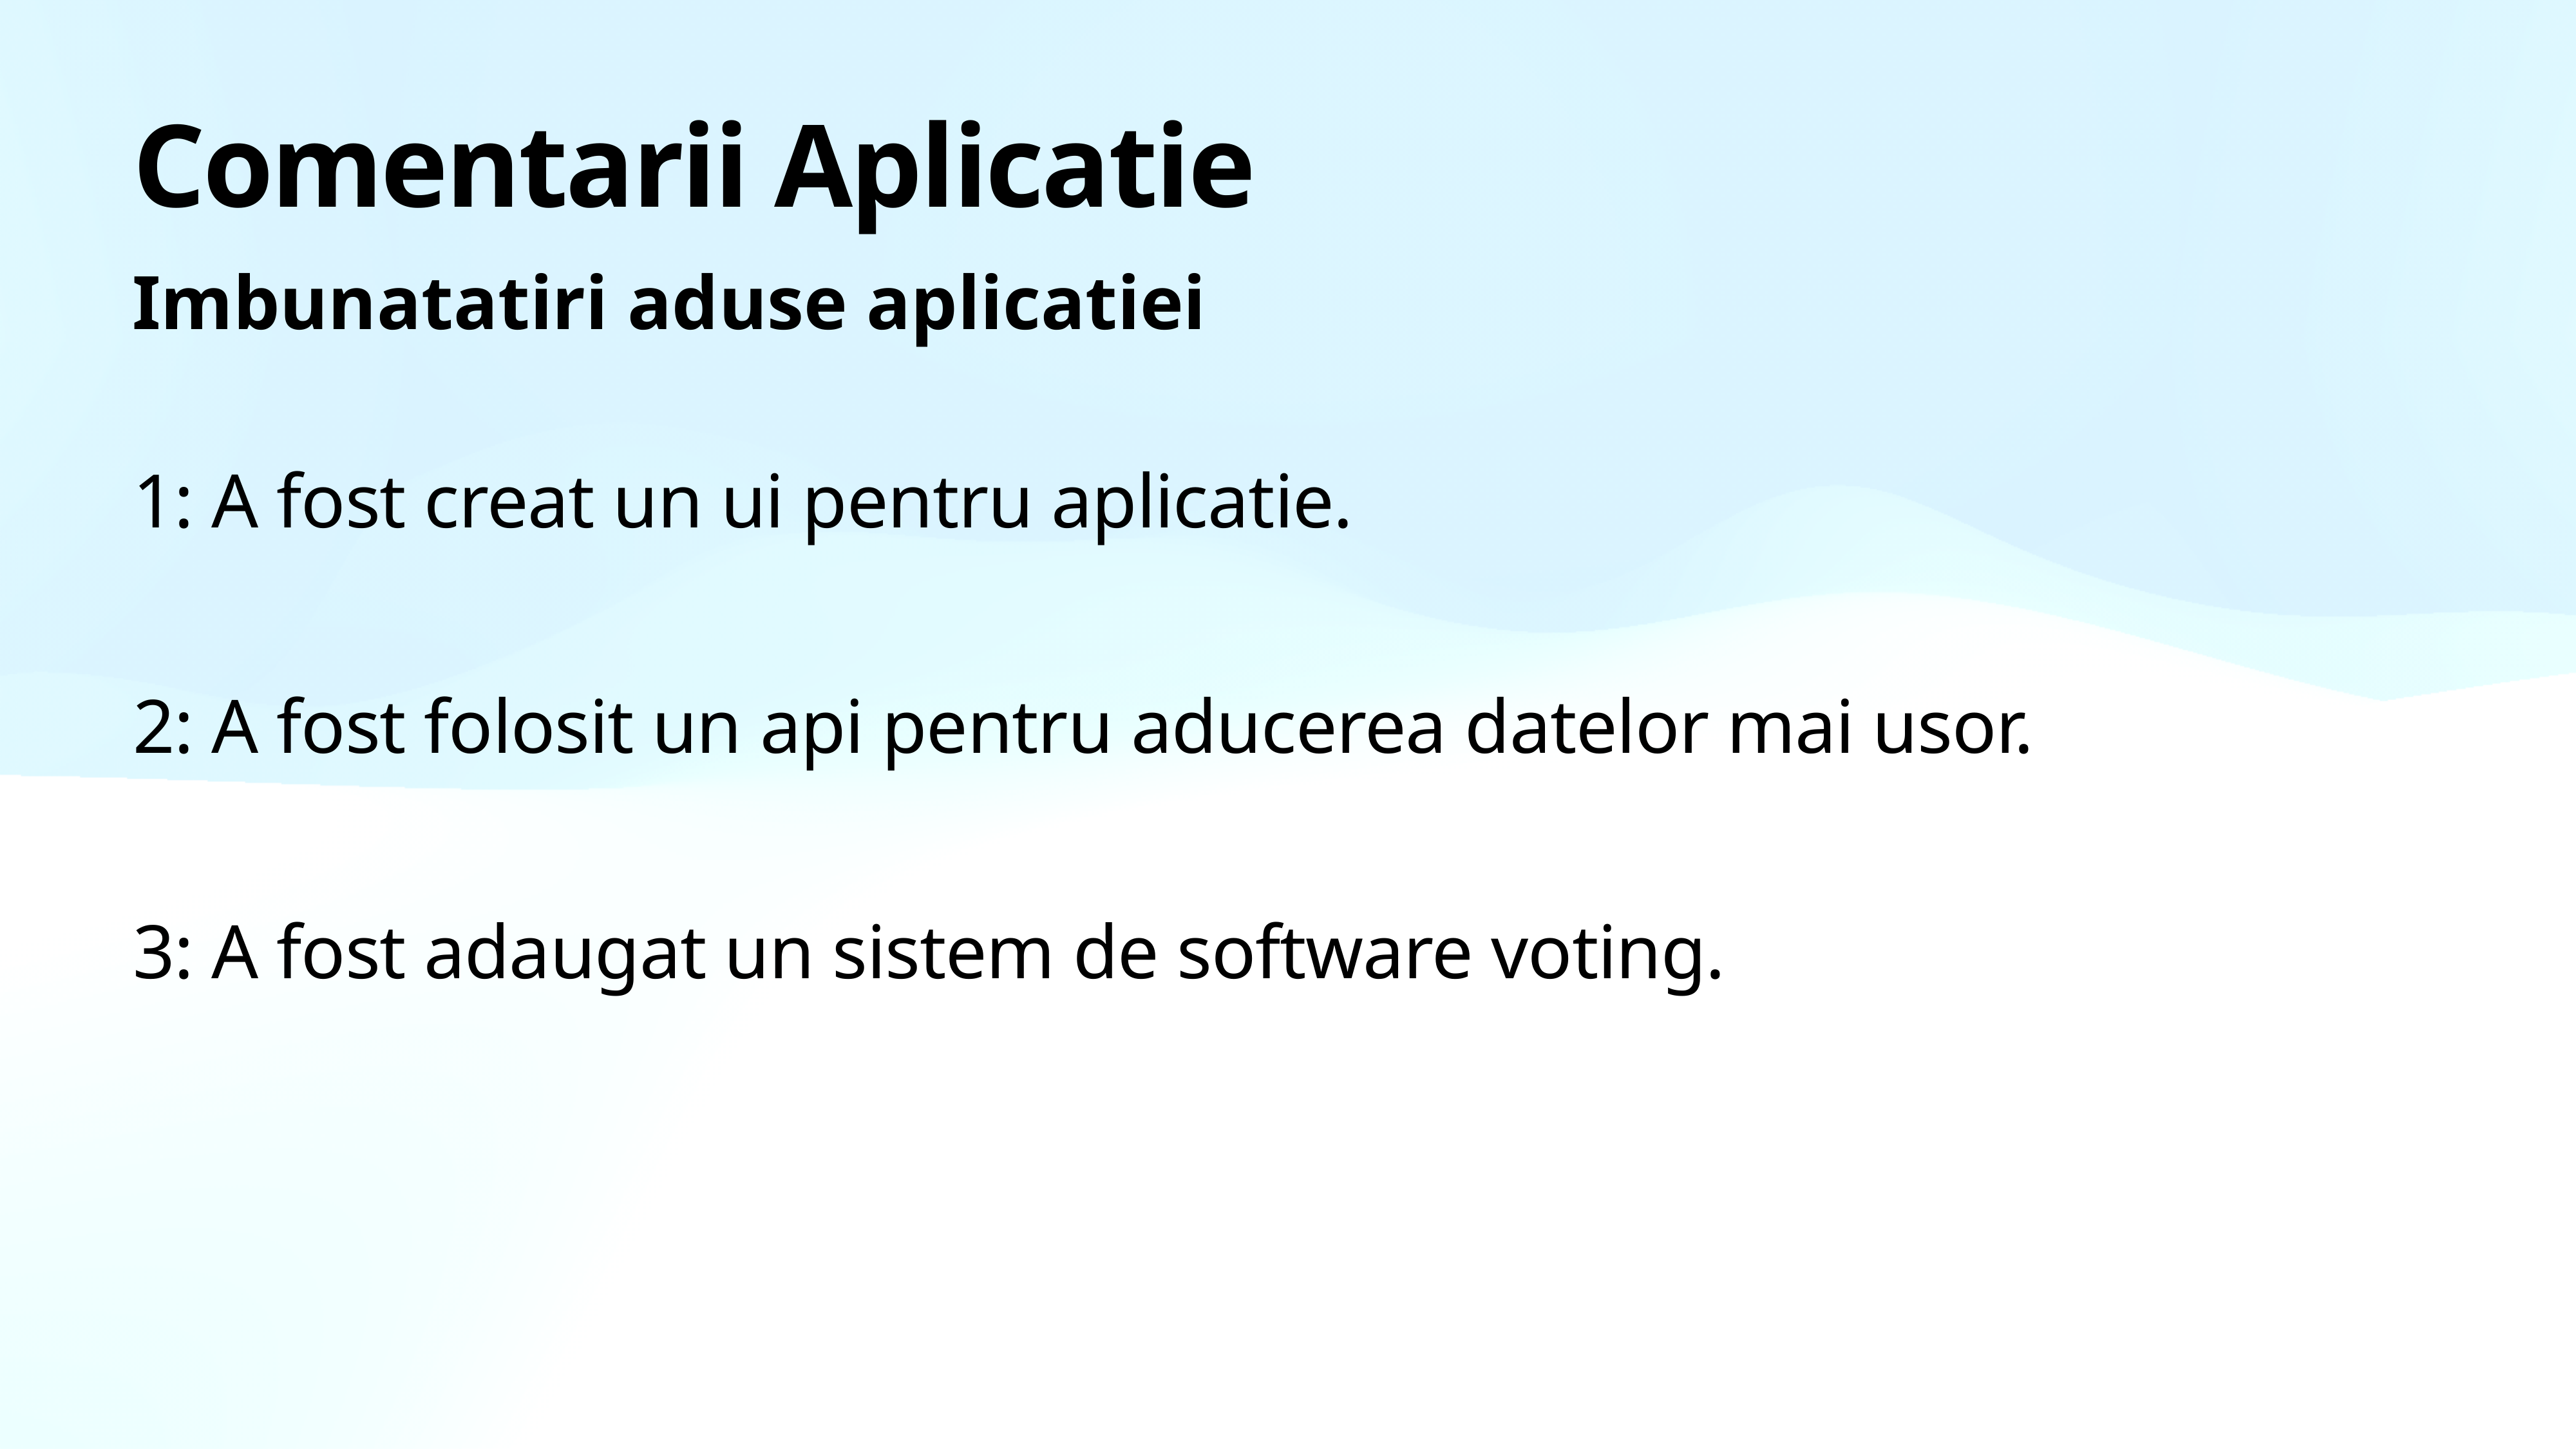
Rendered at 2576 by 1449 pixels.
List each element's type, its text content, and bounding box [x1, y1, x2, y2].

title Comentarii Aplicatie [127, 113, 2449, 250]
picture [0, 0, 2576, 1449]
list Imbunatatiri aduse aplicatiei [127, 250, 2449, 350]
list 1: A fost creat un ui pentru aplicatie. 2: A fost folosit un api pentru aducerea datelor mai usor. 3: A fost adaugat un sistem de software voting. [127, 448, 2449, 1321]
